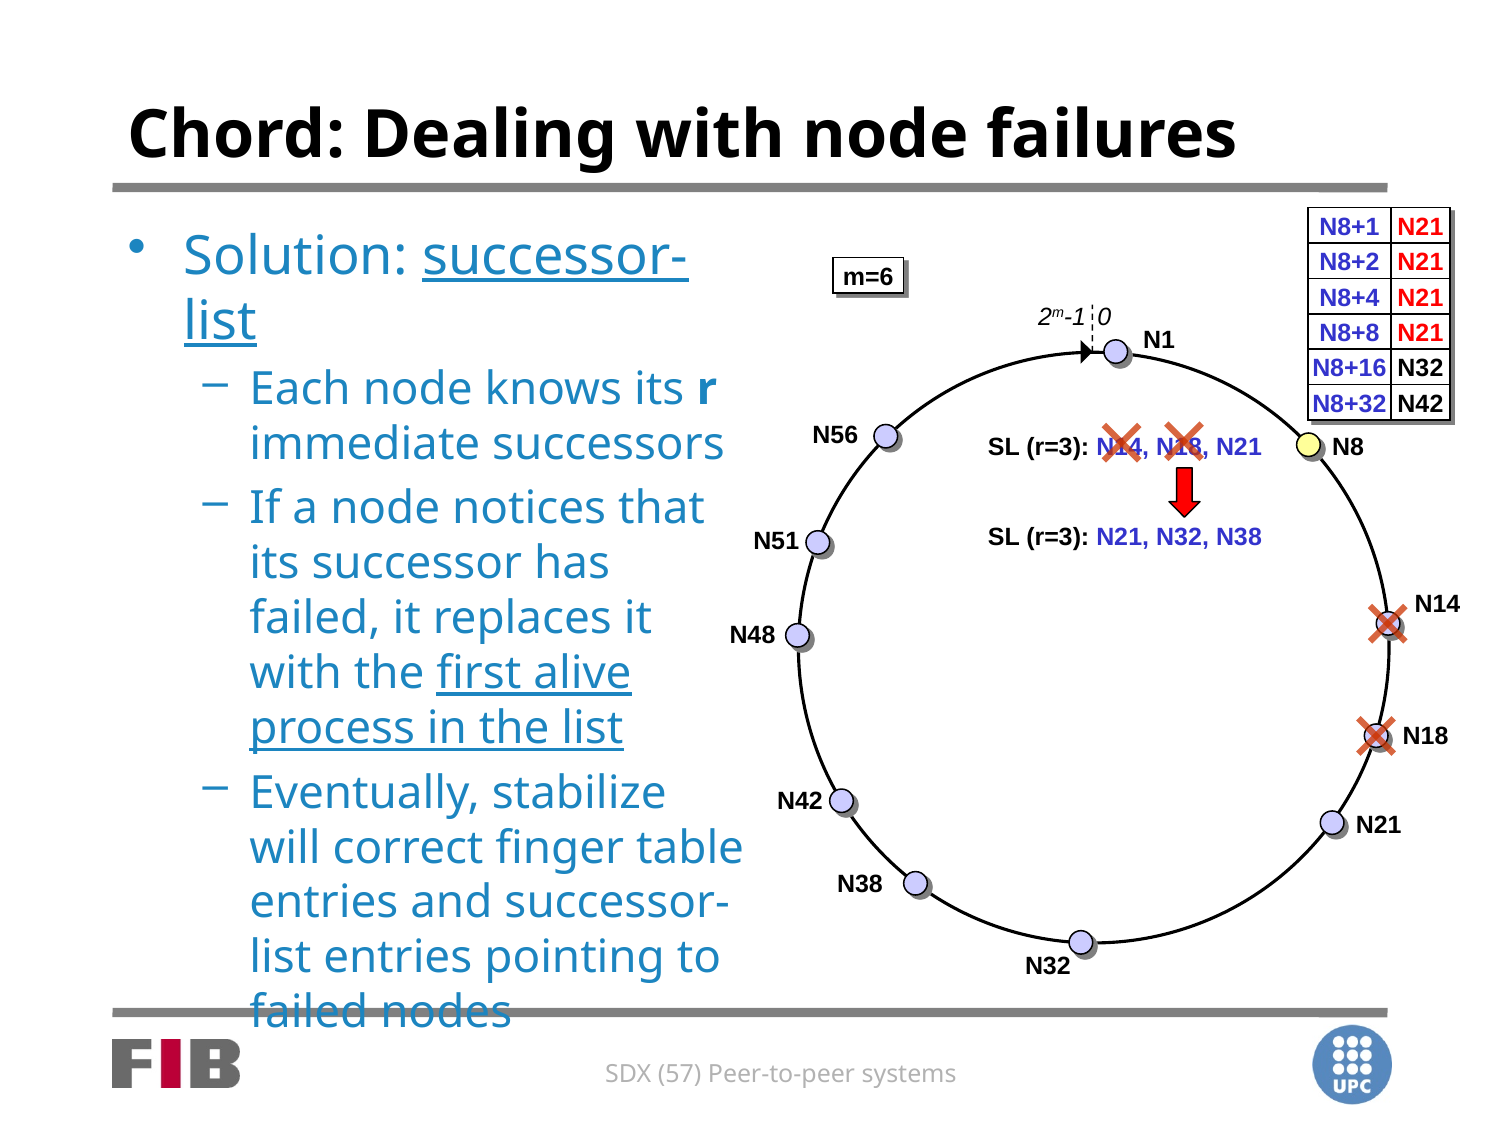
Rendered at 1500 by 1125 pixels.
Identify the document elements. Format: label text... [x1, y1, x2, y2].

text_box N18 [1387, 712, 1464, 757]
text_box [798, 352, 1390, 943]
text_box N8+8 [1308, 313, 1390, 349]
text_box N8+2 [1308, 242, 1390, 278]
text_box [1103, 424, 1140, 461]
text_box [1369, 605, 1406, 642]
text_box 2m-1 0 [1021, 292, 1129, 338]
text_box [1166, 423, 1202, 460]
list Solution: successor-list Each node knows its r immediate successors If a node notices that its successor has failed, it replaces it with the first alive process in the list Eventually, stabilize will correct finger table entries and successor-list entries pointing to failed nodes [112, 212, 762, 1000]
text_box [1320, 810, 1340, 835]
text_box N51 [738, 517, 815, 562]
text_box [1358, 717, 1394, 754]
text_box [838, 789, 854, 813]
text_box N8 [1317, 425, 1379, 468]
text_box N32 [1009, 942, 1086, 988]
text_box N48 [714, 611, 791, 657]
text_box N21 [1390, 242, 1450, 278]
text_box [874, 424, 898, 448]
text_box N21 [1340, 800, 1417, 846]
text_box N8+32 [1308, 384, 1390, 420]
text_box [1168, 468, 1201, 518]
text_box N8+1 [1308, 207, 1390, 242]
picture [1312, 1024, 1392, 1105]
text_box [1069, 930, 1093, 953]
text_box SL (r=3): N14, N18, N21 SL (r=3): N21, N32, N38 [972, 422, 1277, 558]
text_box [791, 623, 810, 648]
text_box N56 [797, 410, 874, 456]
text_box [1080, 340, 1093, 364]
text_box N8+16 [1308, 349, 1390, 384]
text_box N1 [1128, 316, 1190, 362]
text_box N38 [822, 860, 898, 905]
text_box N21 [1390, 278, 1450, 313]
text_box N42 [1390, 384, 1450, 420]
text_box N32 [1390, 349, 1450, 384]
text_box m=6 [832, 257, 904, 293]
title Chord: Dealing with node failures [112, 62, 1388, 200]
picture [112, 1039, 240, 1088]
text_box [903, 871, 928, 896]
text_box N42 [761, 777, 838, 822]
text_box N21 [1390, 207, 1450, 242]
text_box N14 [1399, 579, 1476, 625]
text_box [1103, 339, 1128, 364]
text_box N21 [1390, 313, 1450, 349]
text_box [1296, 432, 1317, 457]
text_box [815, 530, 830, 555]
text_box N8+4 [1308, 278, 1390, 313]
